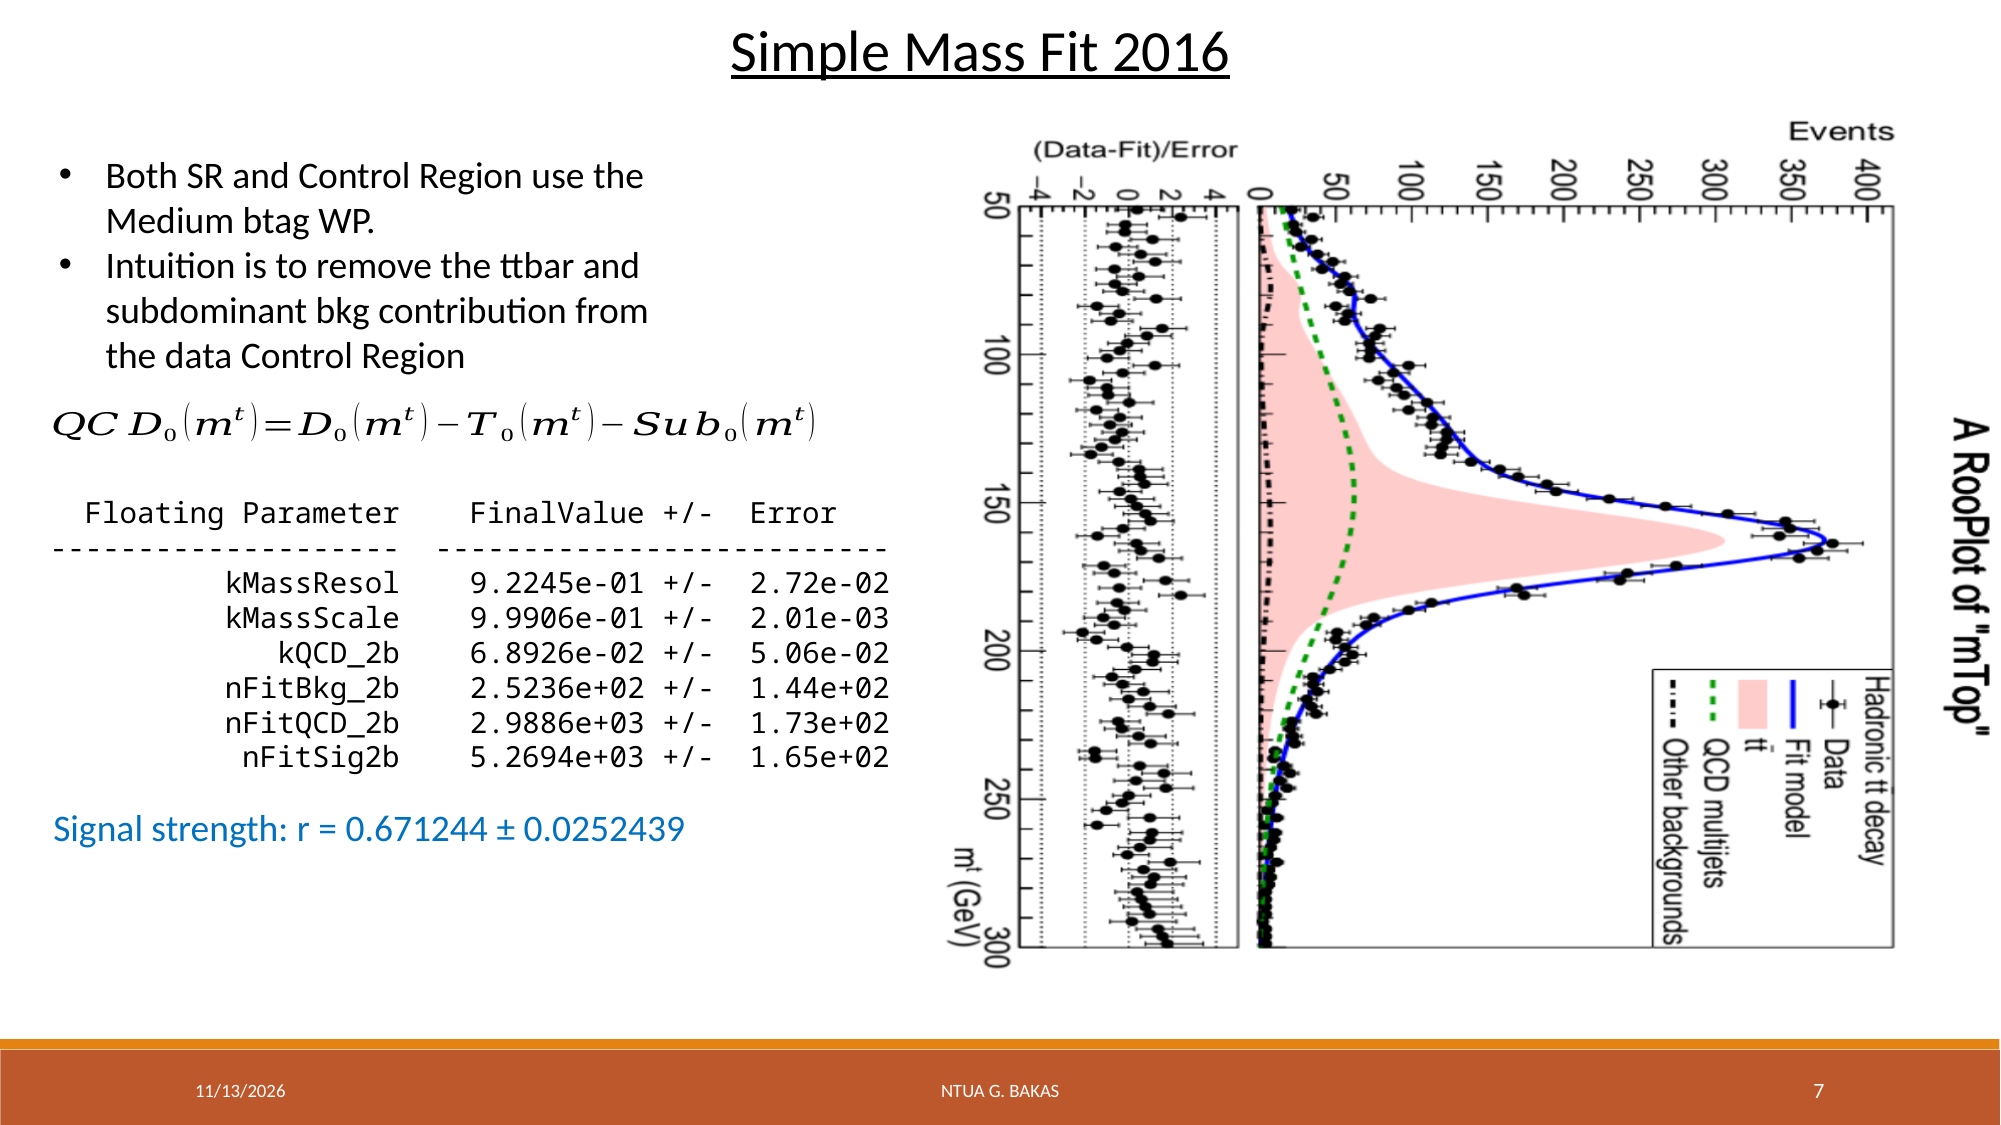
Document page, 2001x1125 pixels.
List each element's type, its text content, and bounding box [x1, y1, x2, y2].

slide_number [180, 1059, 586, 1120]
footer NTUA G. Bakas [604, 1059, 991, 1120]
picture [994, 31, 1919, 1120]
text_box Simple Mass Fit 2016 [687, 5, 1274, 91]
text_box Floating Parameter FinalValue +/- Error -------------------- -------------------------- kMassResol 9.2245e-01 +/- 2.72e-02 kMassScale 9.9906e-01 +/- 2.01e-03 kQCD_2b 6.8926e-02 +/- 5.06e-02 nFitBkg_2b 2.5236e+02 +/- 1.44e+02 nFitQCD_2b 2.9886e+03 +/- 1.73e+02 nFitSig2b 5.2694e+03 +/- 1.65e+02 [0, 486, 913, 782]
text_box Both SR and Control Region use the Medium btag WP. Intuition is to remove the ttbar and subdominant bkg contribution from the data Control Region [44, 143, 722, 429]
text_box Signal strength: r = 0.671244 ± 0.0252439 [38, 796, 701, 857]
